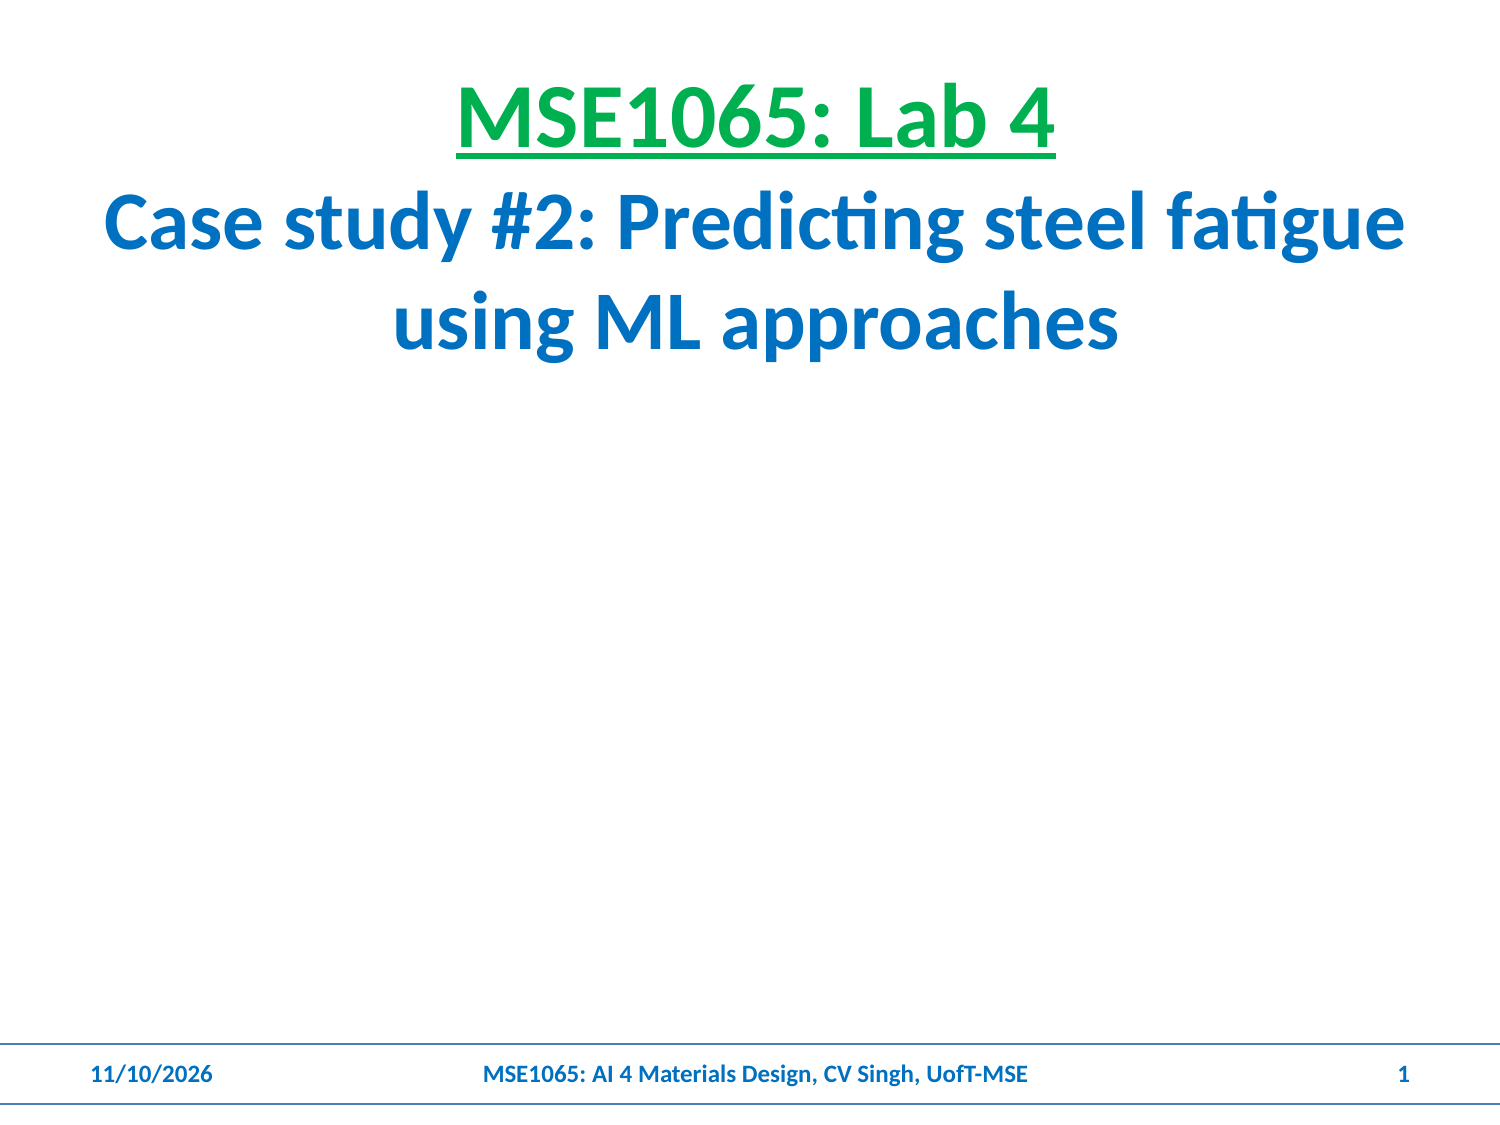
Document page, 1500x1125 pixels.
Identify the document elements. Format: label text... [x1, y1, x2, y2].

footer MSE1065: AI 4 Materials Design, CV Singh, UofT-MSE [462, 1042, 1050, 1103]
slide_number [75, 1042, 425, 1103]
slide_number 1 [1074, 1042, 1425, 1103]
text_box MSE1065: Lab 4 Case study #2: Predicting steel fatigue using ML approaches [37, 48, 1475, 374]
